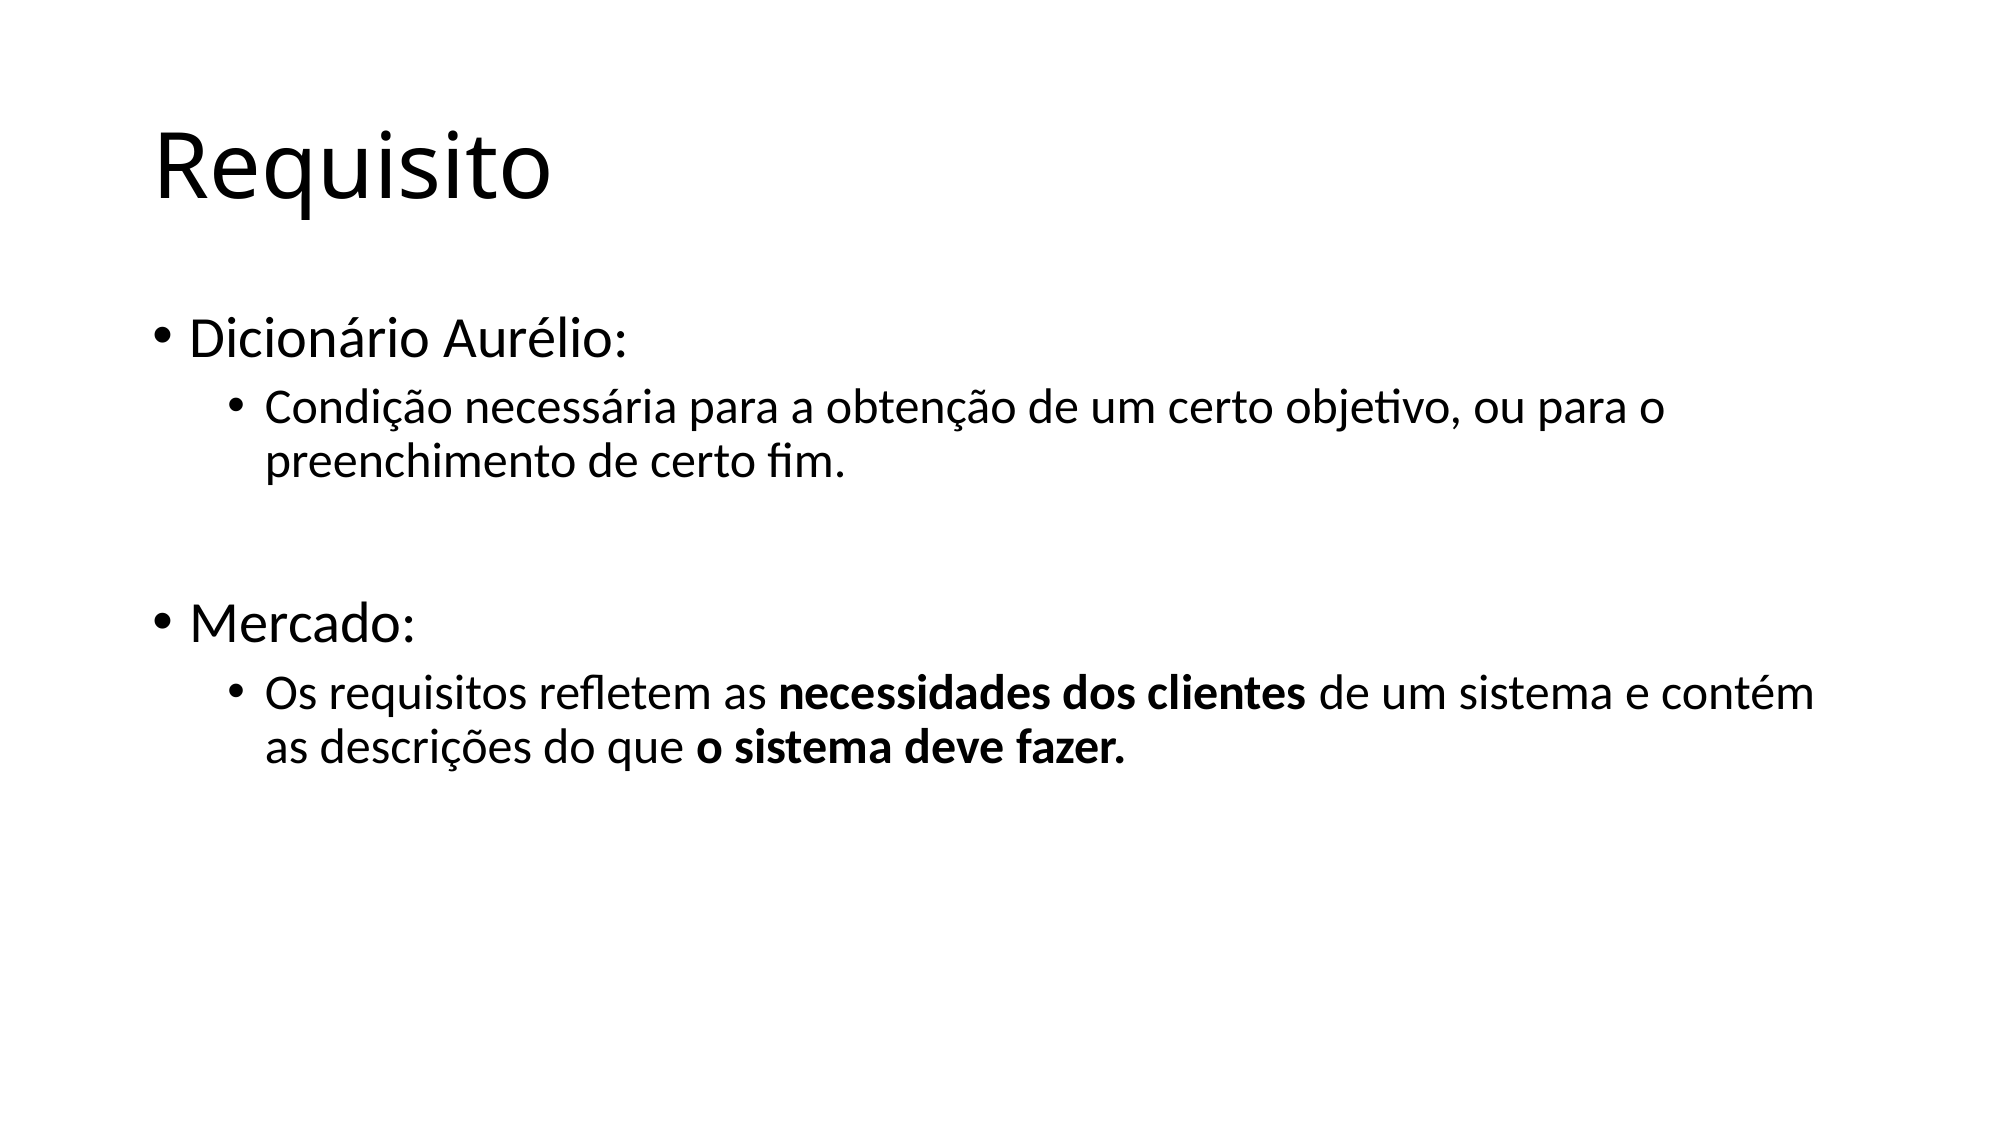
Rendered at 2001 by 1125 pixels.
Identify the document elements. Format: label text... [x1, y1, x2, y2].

list Dicionário Aurélio: Condição necessária para a obtenção de um certo objetivo, ou para o preenchimento de certo fim. Mercado: Os requisitos refletem as necessidades dos clientes de um sistema e contém as descrições do que o sistema deve fazer. [137, 299, 1863, 1014]
title Requisito [137, 59, 1863, 278]
